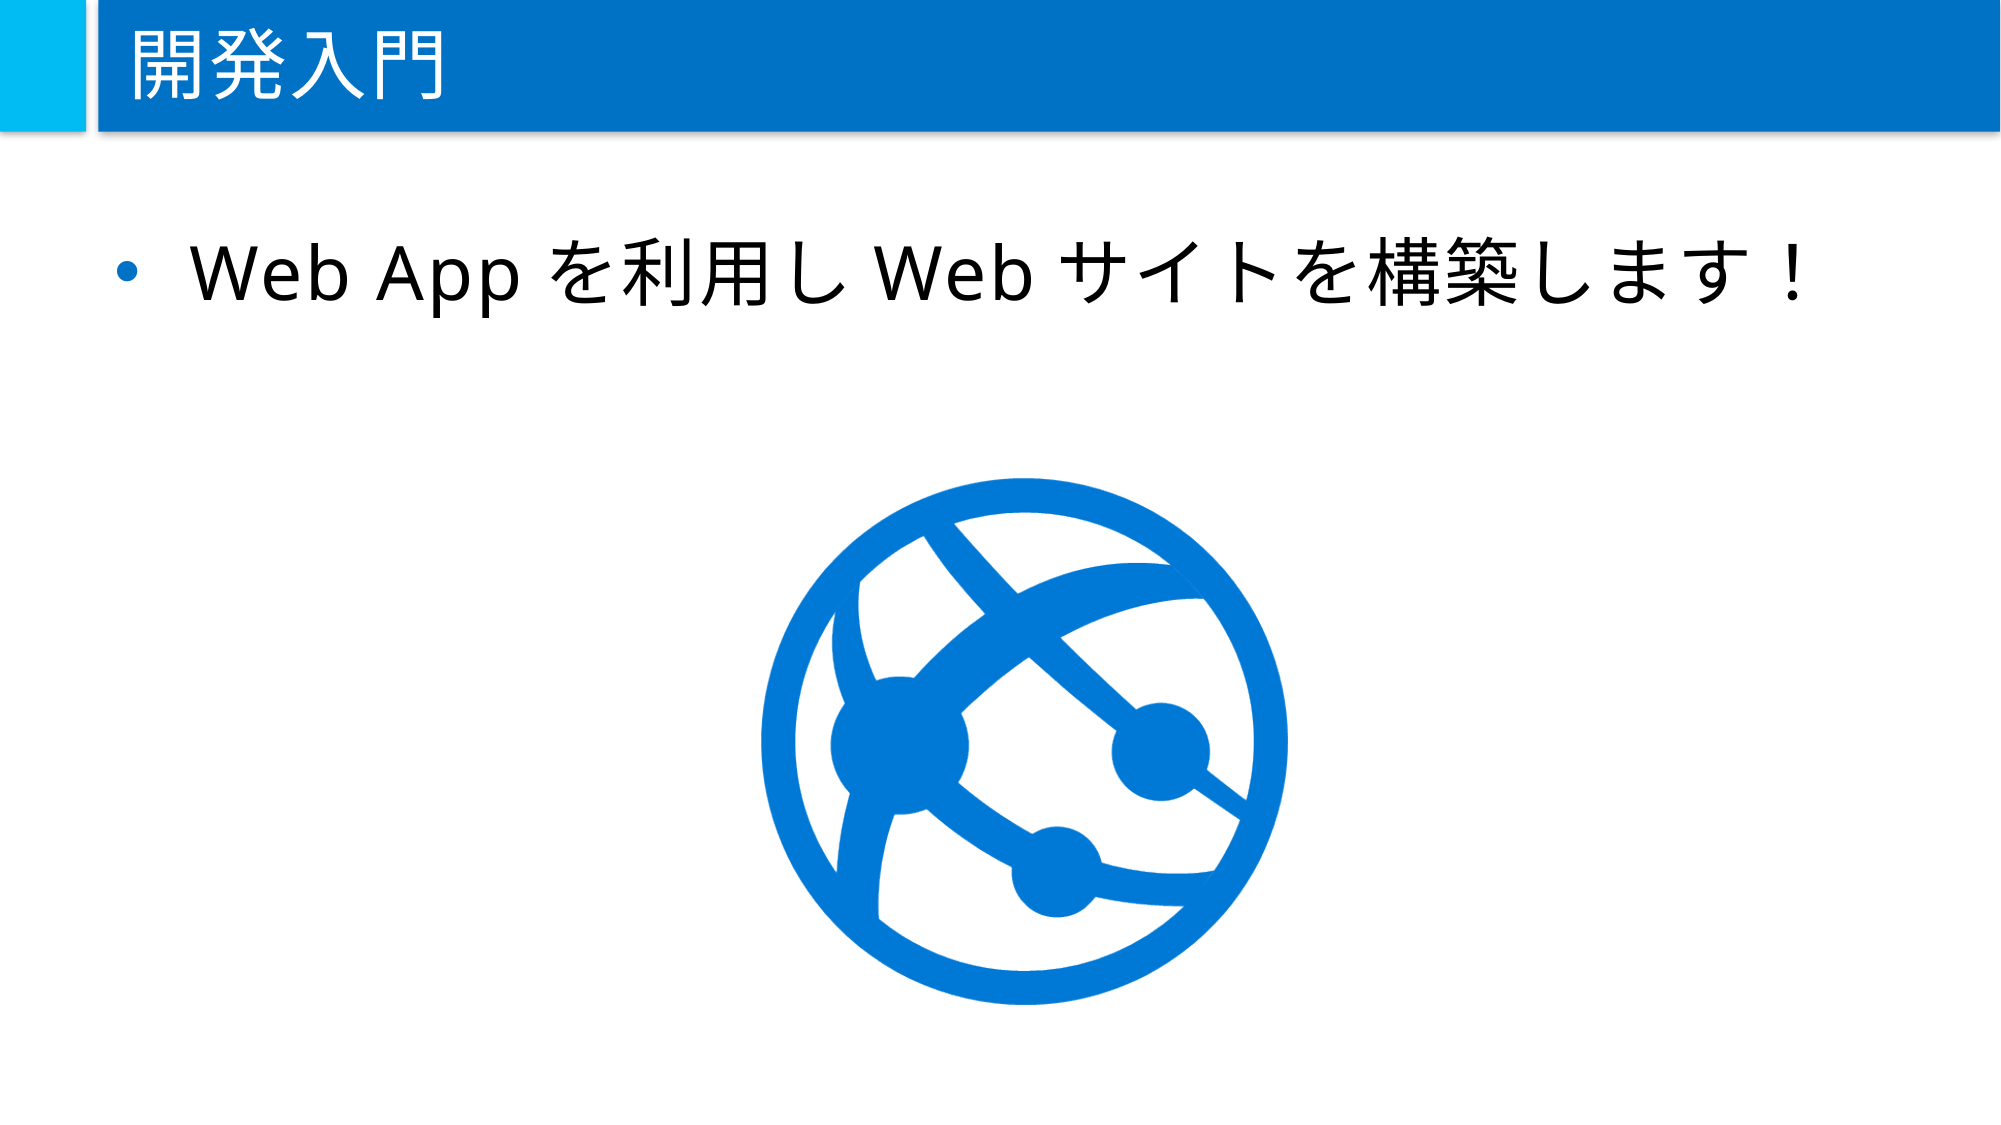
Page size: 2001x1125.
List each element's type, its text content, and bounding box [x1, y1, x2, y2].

picture [760, 477, 1290, 1006]
list Web Appを利用しWebサイトを構築します！ [99, 200, 1900, 1005]
title 開発入門 [98, 0, 2000, 132]
